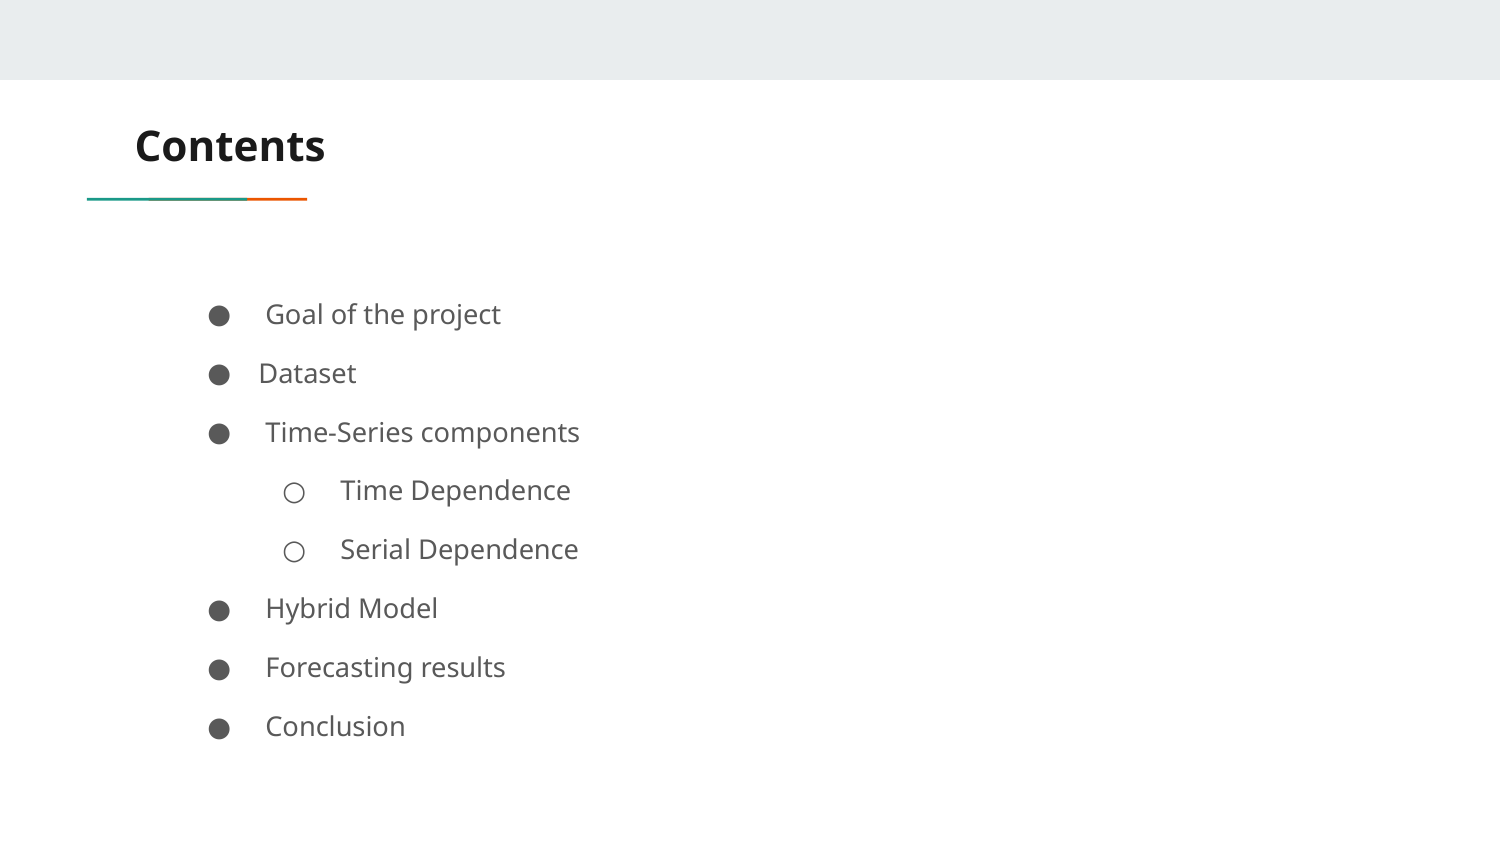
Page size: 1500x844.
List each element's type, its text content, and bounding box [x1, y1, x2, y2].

title Contents [119, 101, 1381, 190]
list Goal of the project Dataset Time-Series components Time Dependence Serial Dependence Hybrid Model Forecasting results Conclusion [168, 255, 1333, 754]
